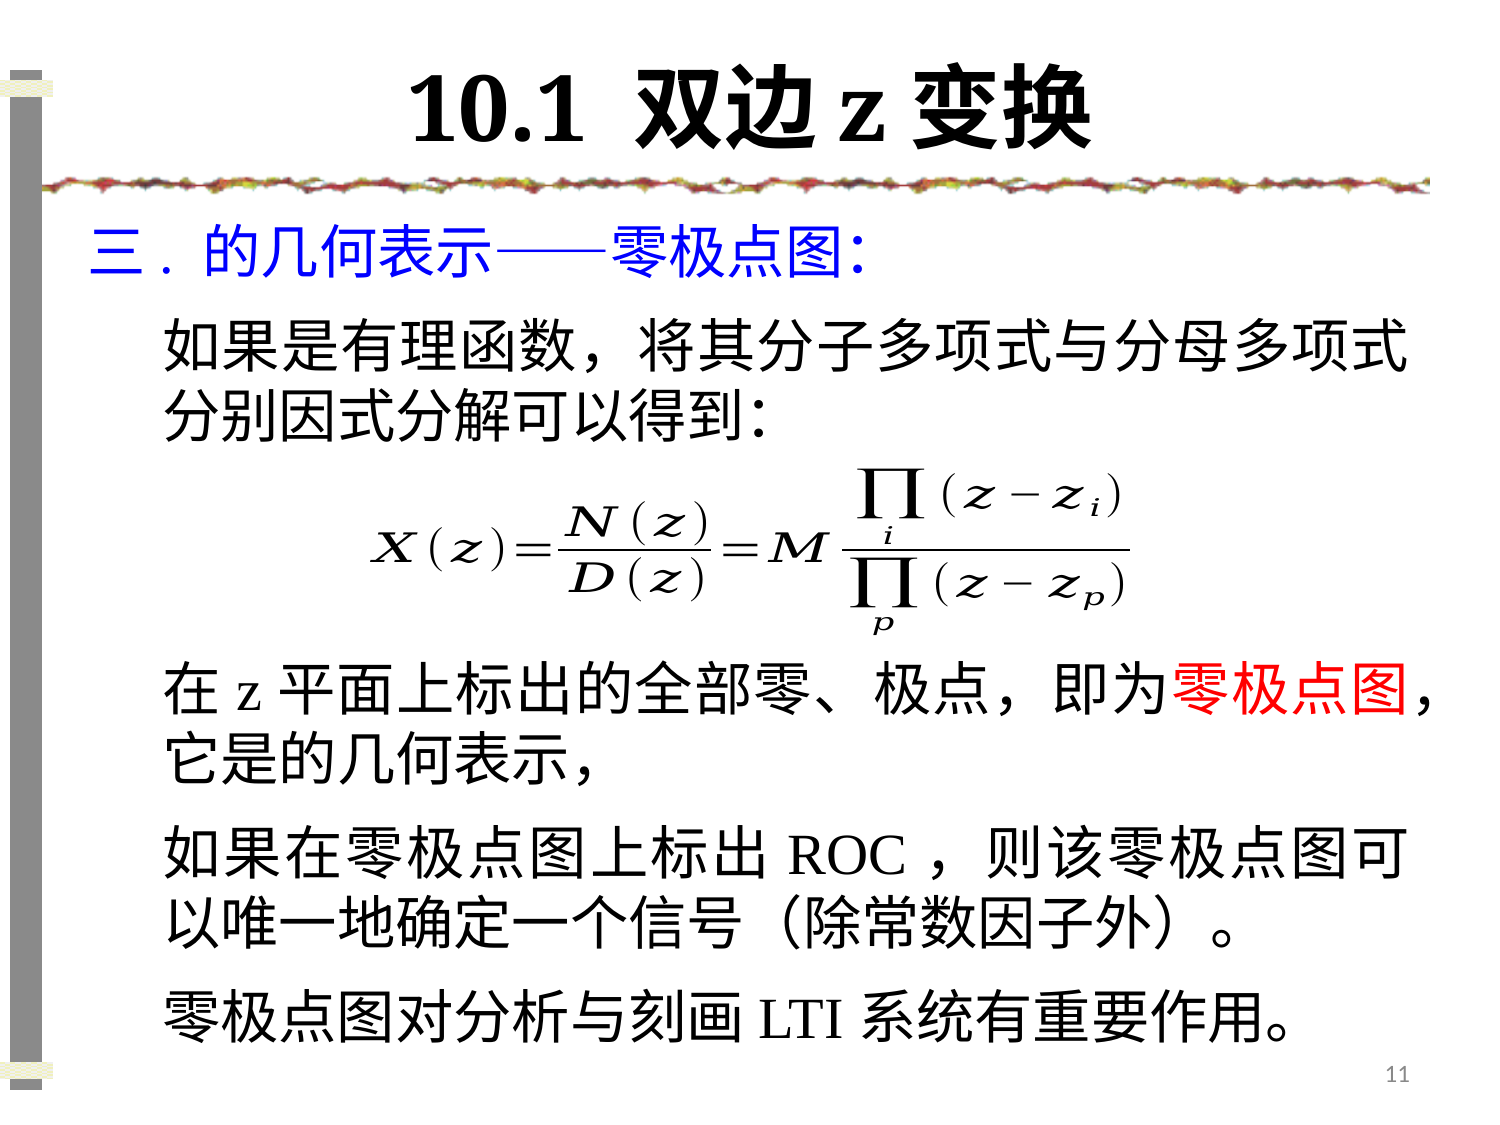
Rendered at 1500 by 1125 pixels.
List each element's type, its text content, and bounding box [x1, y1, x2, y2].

title 10.4 由零极点图对离散时间傅里叶变换几何求值 [53, 175, 1430, 200]
title 10.1 双边z变换 [75, 45, 1425, 164]
slide_number 11 [1074, 1042, 1425, 1103]
text_box 零极点图对分析与刻画LTI系统有重要作用。 [147, 972, 1341, 1058]
